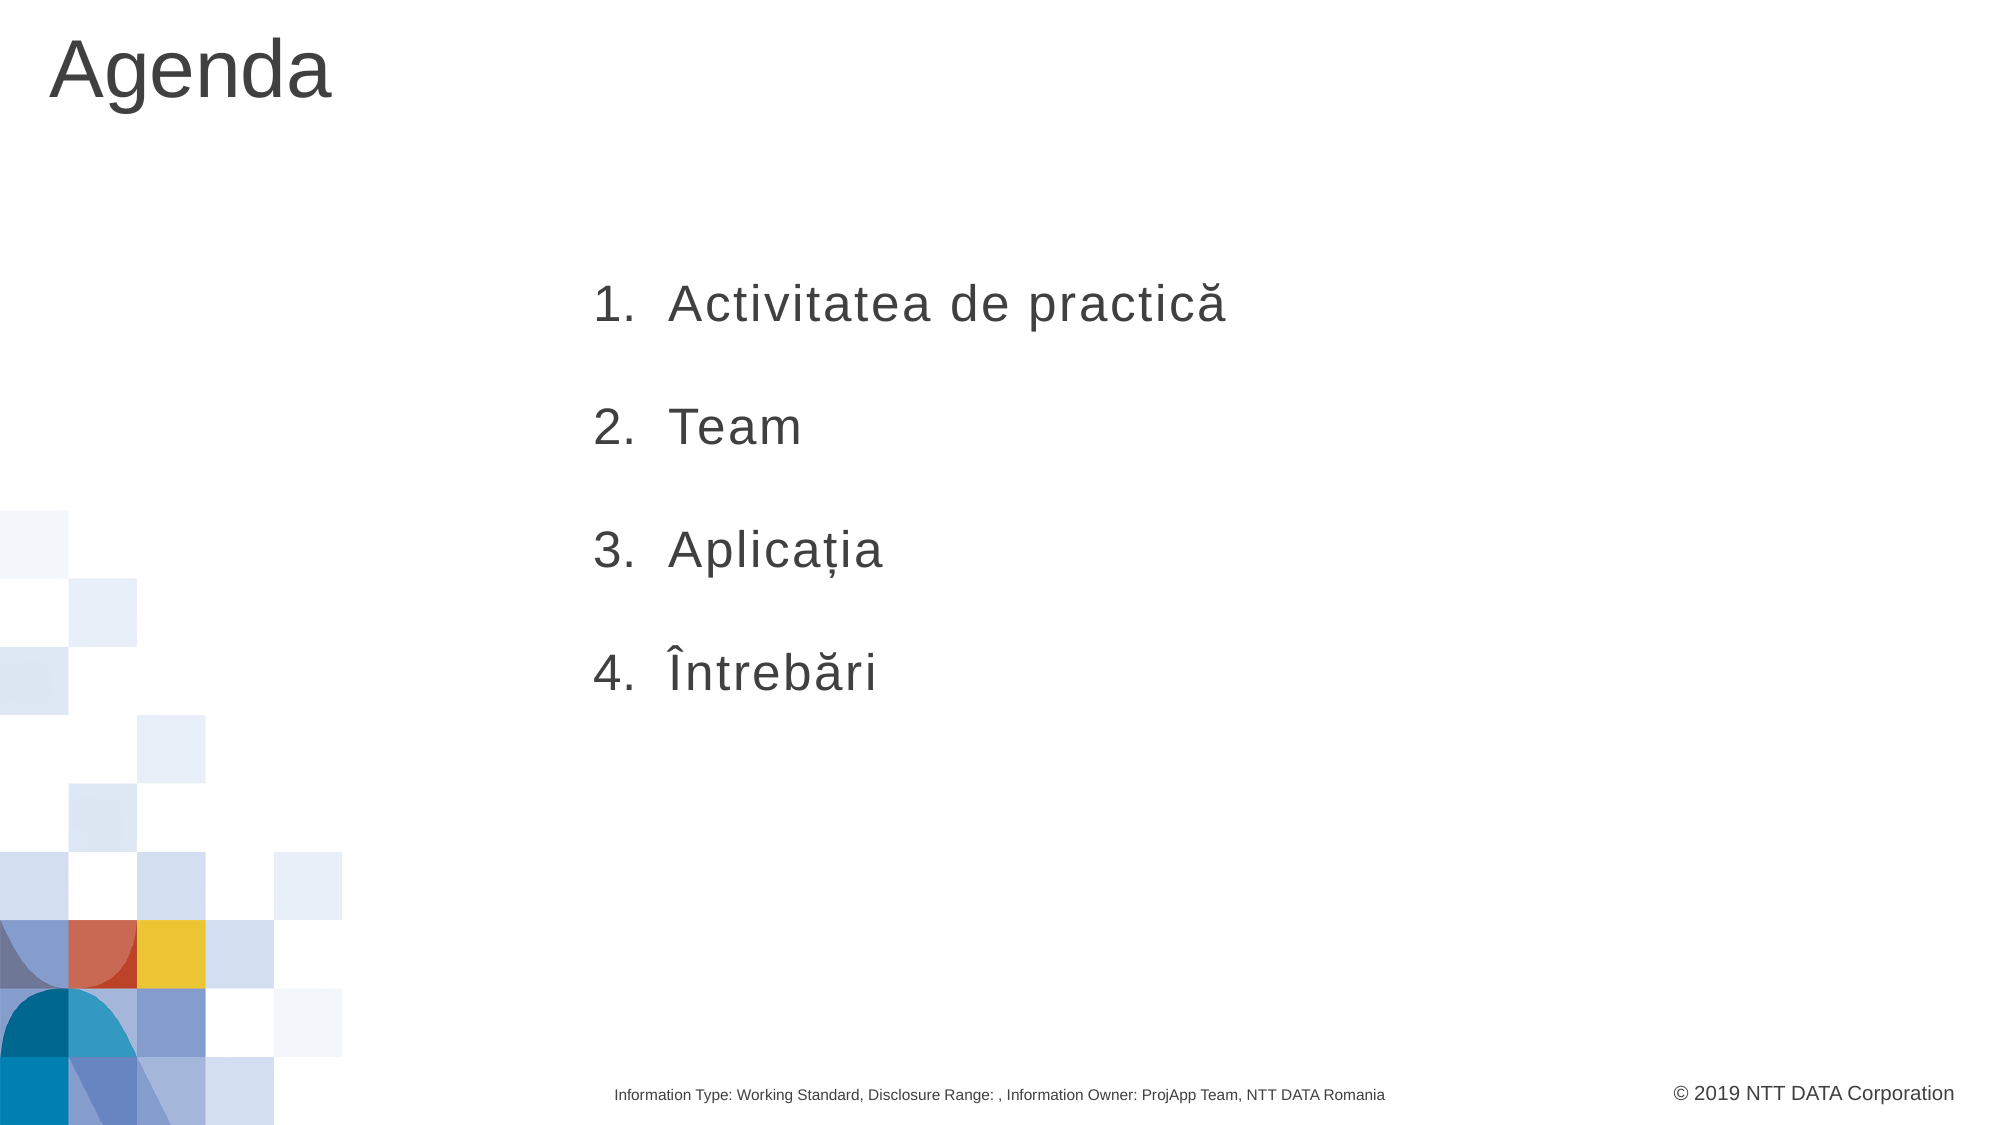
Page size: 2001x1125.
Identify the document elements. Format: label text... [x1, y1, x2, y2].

list Agenda [34, 4, 1969, 125]
picture [0, 510, 342, 1125]
text_box Information Type: Working Standard, Disclosure Range: , Information Owner: ProjApp Team, NTT DATA Romania [563, 1084, 1437, 1103]
list Activitatea de practică Team Aplicația Întrebări [563, 262, 1876, 775]
